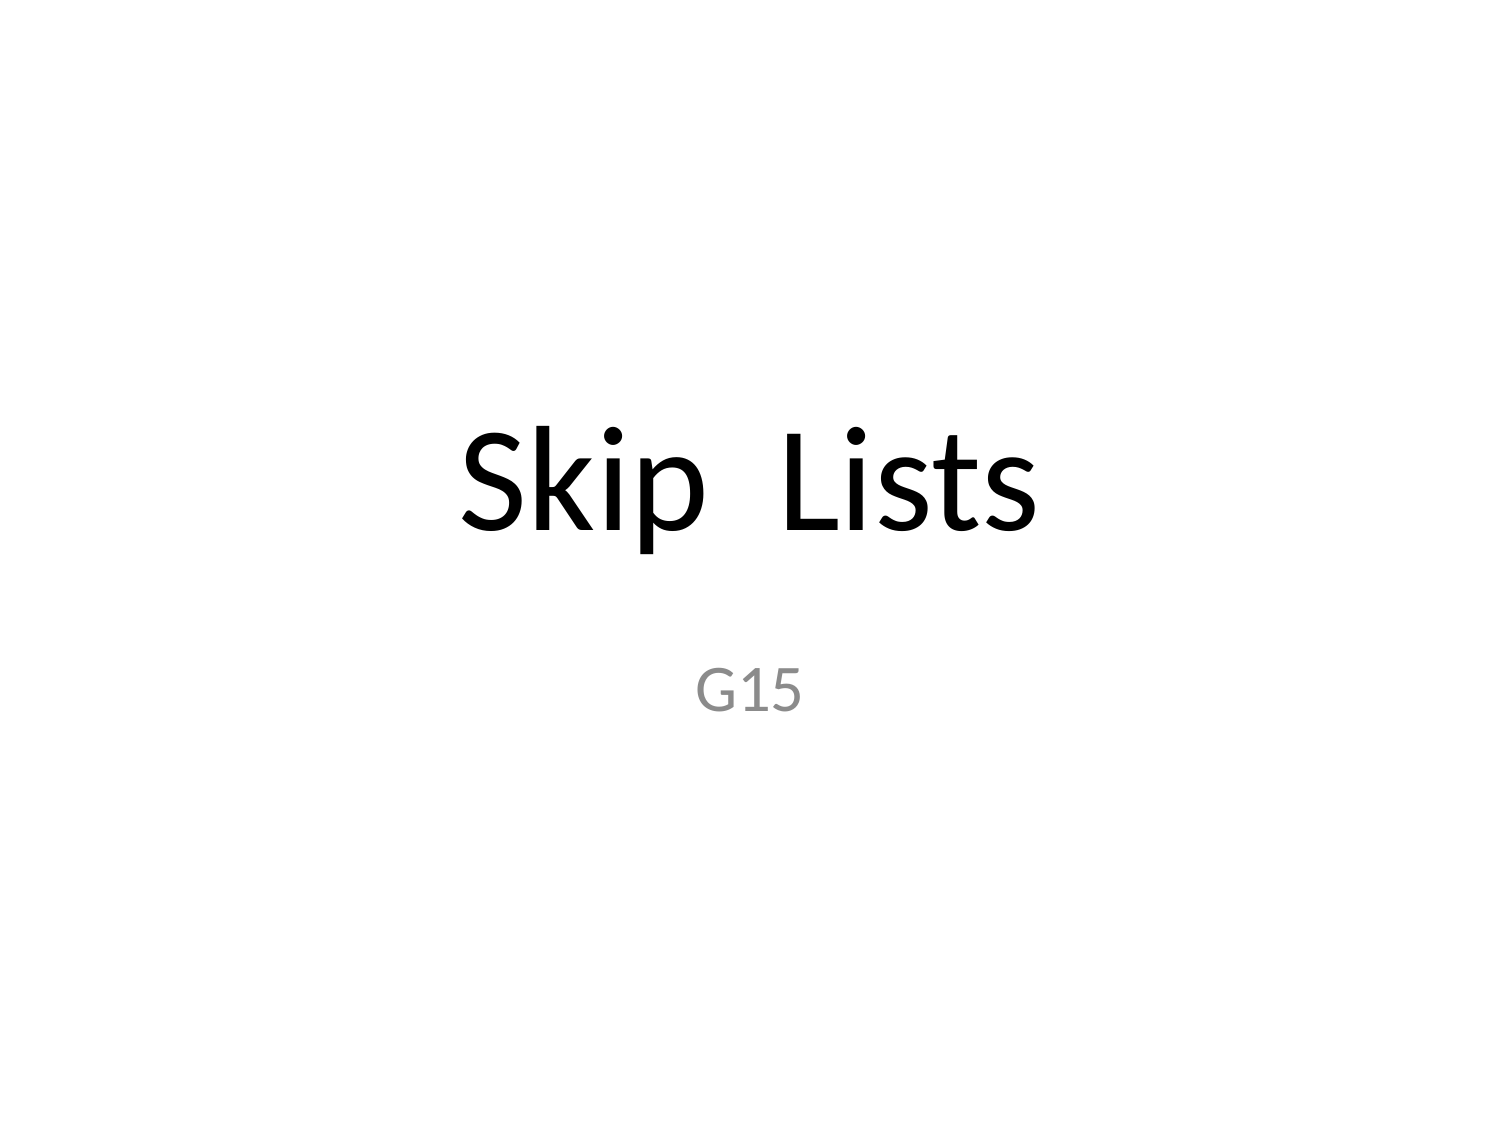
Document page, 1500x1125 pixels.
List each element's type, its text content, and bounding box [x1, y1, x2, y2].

subtitle G15 [225, 637, 1275, 925]
title Skip Lists [112, 349, 1388, 591]
